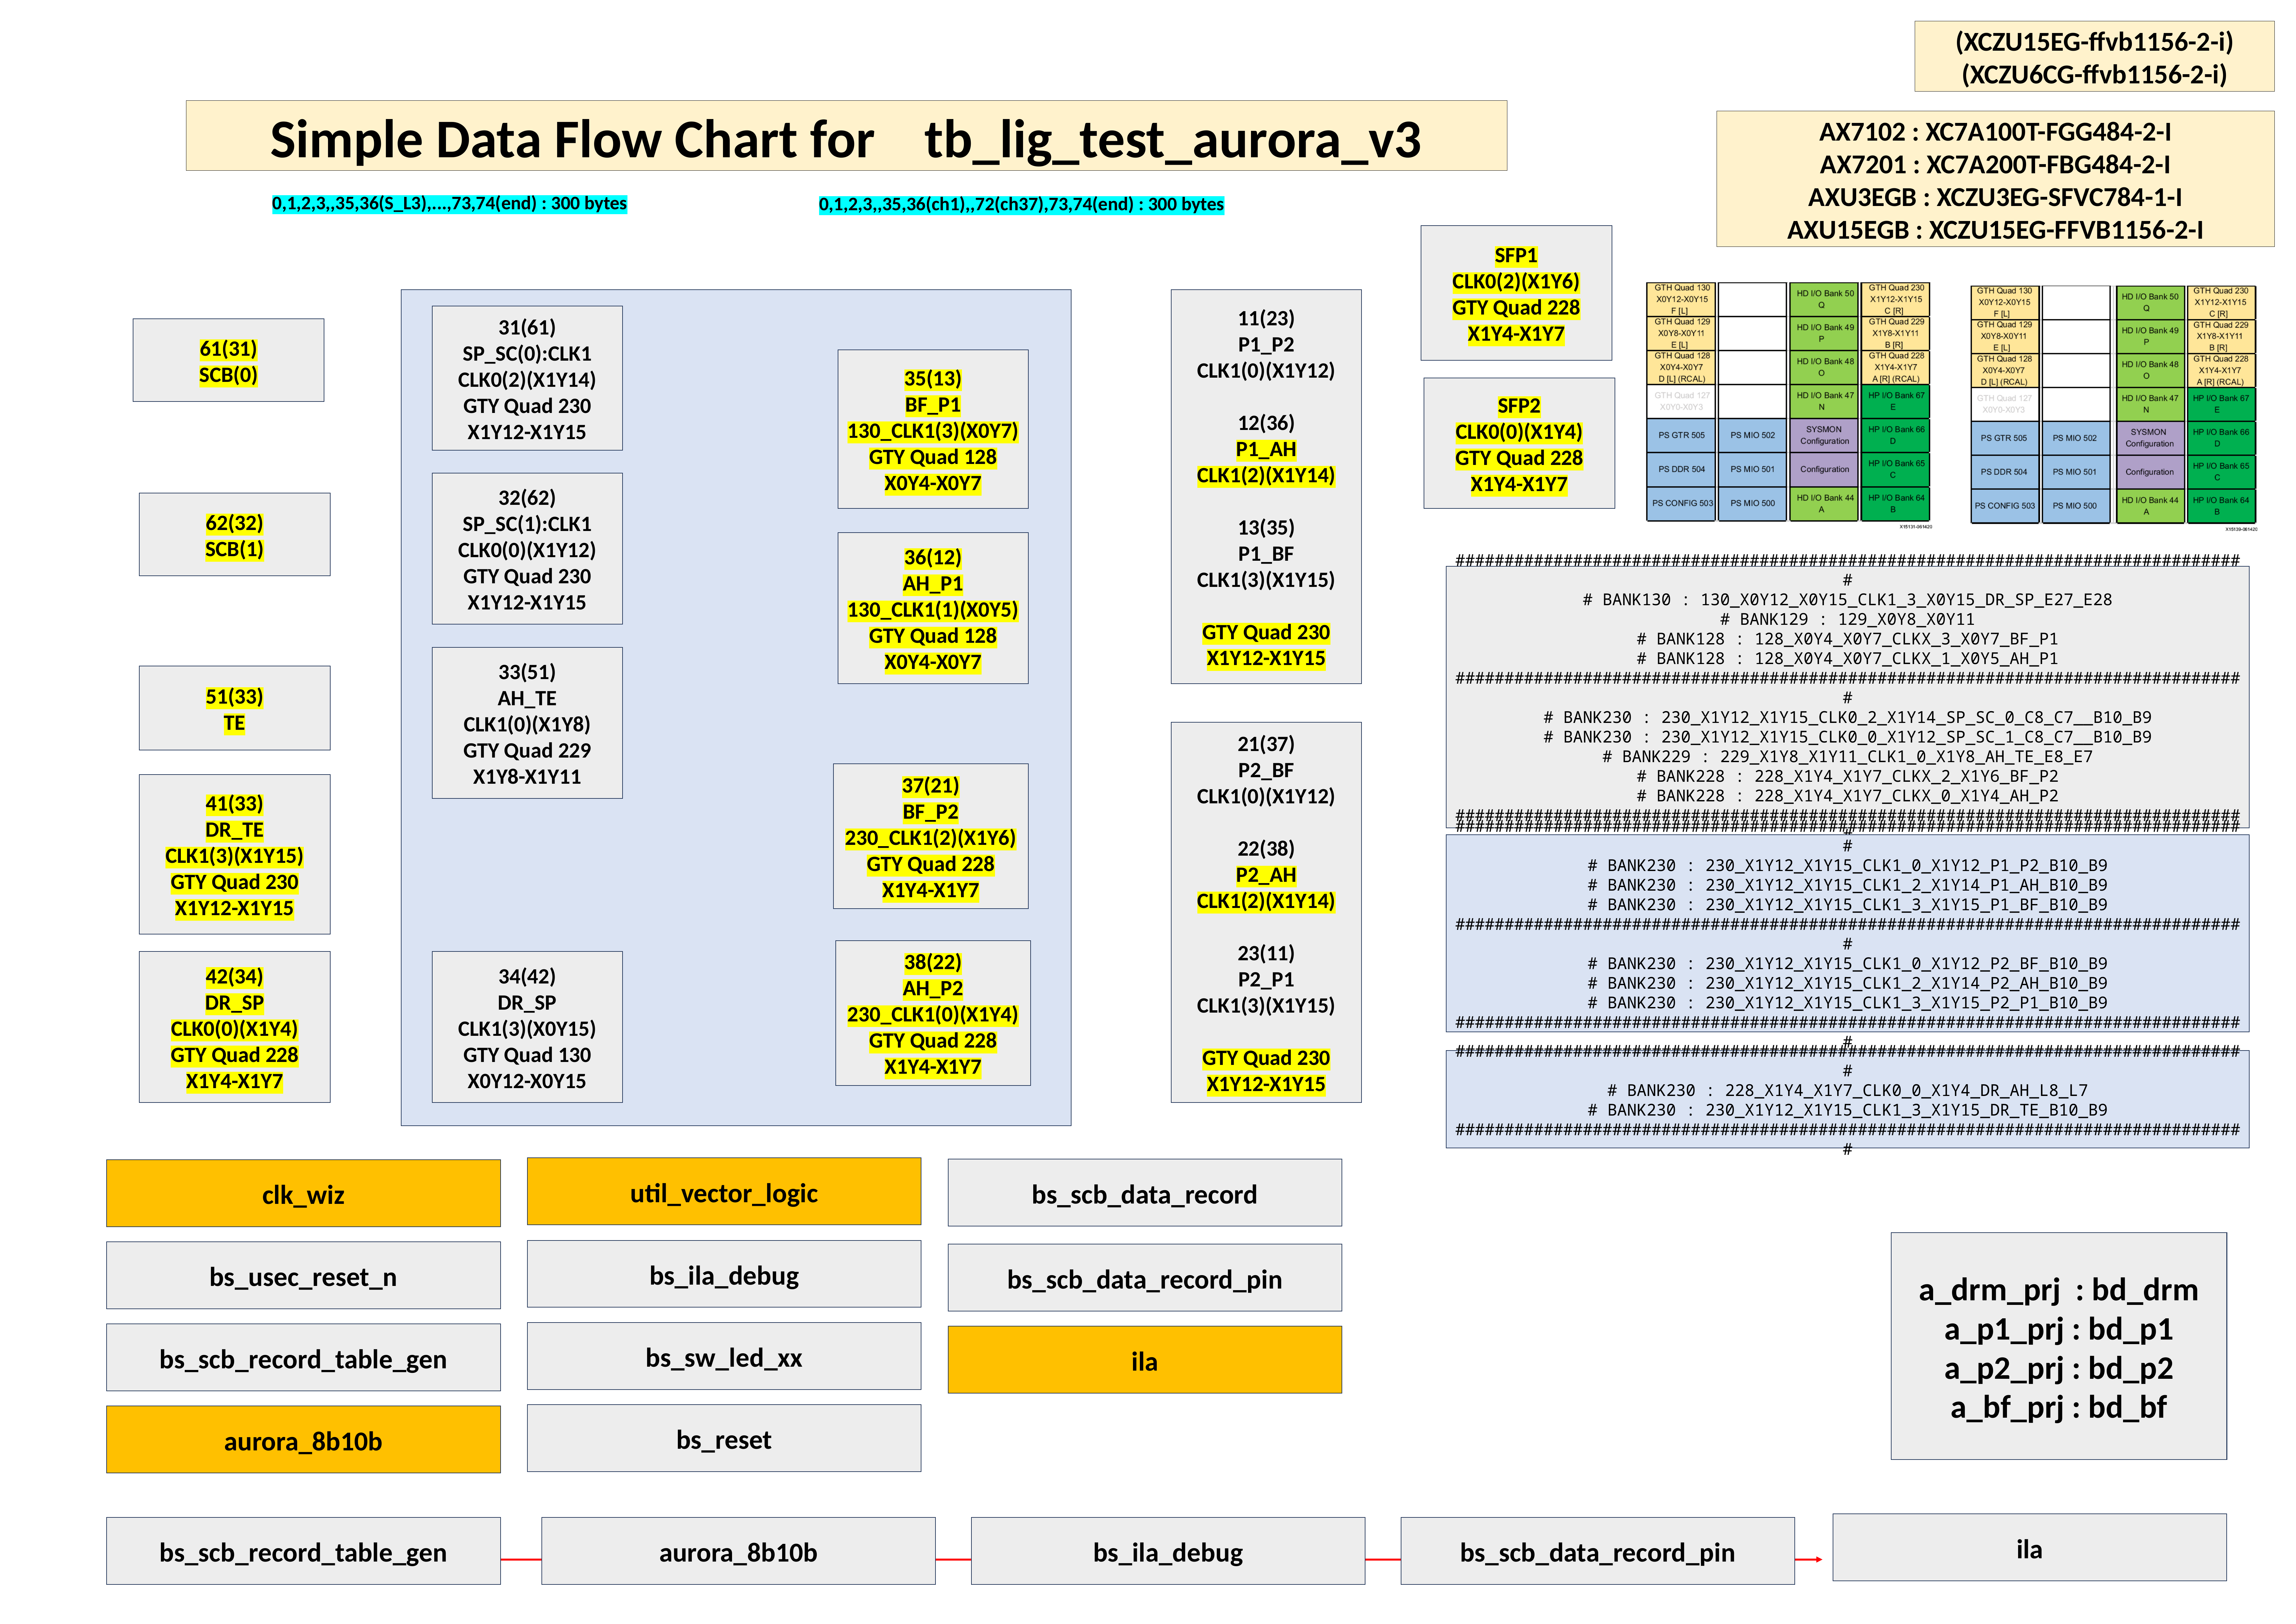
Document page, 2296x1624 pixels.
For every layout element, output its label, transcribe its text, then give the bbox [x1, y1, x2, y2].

text_box bs_scb_data_record_pin [1401, 1517, 1795, 1559]
text_box bs_scb_record_table_gen [106, 1324, 501, 1391]
text_box 38(22) AH_P2 230_CLK1(0)(X1Y4) GTY Quad 228 X1Y4-X1Y7 [835, 940, 1031, 1086]
text_box aurora_8b10b [106, 1406, 501, 1473]
text_box ila [948, 1326, 1342, 1393]
text_box bs_ila_debug [971, 1560, 1365, 1585]
text_box bs_usec_reset_n [106, 1241, 501, 1309]
text_box bs_ila_debug [971, 1517, 1365, 1559]
text_box 61(31) SCB(0) [133, 318, 324, 402]
text_box bs_sw_led_xx [527, 1322, 921, 1390]
text_box [401, 289, 1071, 1126]
text_box bs_scb_data_record [948, 1159, 1342, 1226]
text_box ################################################################################# # BANK230 : 228_X1Y4_X1Y7_CLK0_0_X1Y4_DR_AH_L8_L7 # BANK230 : 230_X1Y12_X1Y15_CLK1_3_X1Y15_DR_TE_B10_B9 ################################################################################# [1446, 1050, 2250, 1148]
text_box SFP2 CLK0(0)(X1Y4) GTY Quad 228 X1Y4-X1Y7 [1424, 378, 1615, 509]
text_box 42(34) DR_SP CLK0(0)(X1Y4) GTY Quad 228 X1Y4-X1Y7 [139, 951, 331, 1103]
text_box bs_reset [527, 1404, 921, 1472]
text_box clk_wiz [106, 1159, 501, 1227]
picture [1960, 278, 2266, 531]
text_box 37(21) BF_P2 230_CLK1(2)(X1Y6) GTY Quad 228 X1Y4-X1Y7 [833, 763, 1029, 909]
text_box bs_scb_data_record_pin [948, 1244, 1342, 1311]
text_box 31(61) SP_SC(0):CLK1 CLK0(2)(X1Y14) GTY Quad 230 X1Y12-X1Y15 [432, 306, 623, 451]
text_box bs_ila_debug [527, 1240, 921, 1308]
text_box 33(51) AH_TE CLK1(0)(X1Y8) GTY Quad 229 X1Y8-X1Y11 [432, 647, 623, 799]
text_box 21(37) P2_BF CLK1(0)(X1Y12) 22(38) P2_AH CLK1(2)(X1Y14) 23(11) P2_P1 CLK1(3)(X1Y15) GTY Quad 230 X1Y12-X1Y15 [1171, 722, 1362, 1103]
text_box util_vector_logic [527, 1157, 921, 1225]
text_box bs_scb_data_record_pin [1401, 1560, 1795, 1585]
text_box 11(23) P1_P2 CLK1(0)(X1Y12) 12(36) P1_AH CLK1(2)(X1Y14) 13(35) P1_BF CLK1(3)(X1Y15) GTY Quad 230 X1Y12-X1Y15 [1171, 289, 1362, 684]
text_box 51(33) TE [139, 666, 331, 750]
text_box ila [1833, 1513, 2227, 1581]
text_box SFP1 CLK0(2)(X1Y6) GTY Quad 228 X1Y4-X1Y7 [1421, 225, 1612, 361]
text_box 35(13) BF_P1 130_CLK1(3)(X0Y7) GTY Quad 128 X0Y4-X0Y7 [838, 350, 1029, 509]
text_box 36(12) AH_P1 130_CLK1(1)(X0Y5) GTY Quad 128 X0Y4-X0Y7 [838, 532, 1029, 684]
text_box aurora_8b10b [541, 1560, 936, 1585]
text_box ################################################################################# # BANK230 : 230_X1Y12_X1Y15_CLK1_0_X1Y12_P1_P2_B10_B9 # BANK230 : 230_X1Y12_X1Y15_CLK1_2_X1Y14_P1_AH_B10_B9 # BANK230 : 230_X1Y12_X1Y15_CLK1_3_X1Y15_P1_BF_B10_B9 ################################################################################# # BANK230 : 230_X1Y12_X1Y15_CLK1_0_X1Y12_P2_BF_B10_B9 # BANK230 : 230_X1Y12_X1Y15_CLK1_2_X1Y14_P2_AH_B10_B9 # BANK230 : 230_X1Y12_X1Y15_CLK1_3_X1Y15_P2_P1_B10_B9 ################################################################################# [1446, 834, 2250, 1032]
text_box a_drm_prj : bd_drm a_p1_prj : bd_p1 a_p2_prj : bd_p2 a_bf_prj : bd_bf [1891, 1232, 2227, 1460]
text_box AX7102 : XC7A100T-FGG484-2-I AX7201 : XC7A200T-FBG484-2-I AXU3EGB : XCZU3EG-SFVC784-1-I AXU15EGB : XCZU15EG-FFVB1156-2-I [1717, 111, 2275, 247]
text_box ################################################################################# # BANK130 : 130_X0Y12_X0Y15_CLK1_3_X0Y15_DR_SP_E27_E28 # BANK129 : 129_X0Y8_X0Y11 # BANK128 : 128_X0Y4_X0Y7_CLKX_3_X0Y7_BF_P1 # BANK128 : 128_X0Y4_X0Y7_CLKX_1_X0Y5_AH_P1 ################################################################################# # BANK230 : 230_X1Y12_X1Y15_CLK0_2_X1Y14_SP_SC_0_C8_C7__B10_B9 # BANK230 : 230_X1Y12_X1Y15_CLK0_0_X1Y12_SP_SC_1_C8_C7__B10_B9 # BANK229 : 229_X1Y8_X1Y11_CLK1_0_X1Y8_AH_TE_E8_E7 # BANK228 : 228_X1Y4_X1Y7_CLKX_2_X1Y6_BF_P2 # BANK228 : 228_X1Y4_X1Y7_CLKX_0_X1Y4_AH_P2 ################################################################################# [1446, 566, 2250, 828]
text_box 0,1,2,3,,35,36(S_L3),...,73,74(end) : 300 bytes [201, 188, 699, 216]
text_box 0,1,2,3,,35,36(ch1),,72(ch37),73,74(end) : 300 bytes [773, 189, 1271, 217]
text_box (XCZU15EG-ffvb1156-2-i) (XCZU6CG-ffvb1156-2-i) [1915, 21, 2275, 92]
text_box aurora_8b10b [541, 1517, 936, 1559]
picture [1636, 274, 1942, 532]
text_box 32(62) SP_SC(1):CLK1 CLK0(0)(X1Y12) GTY Quad 230 X1Y12-X1Y15 [432, 473, 623, 624]
text_box 41(33) DR_TE CLK1(3)(X1Y15) GTY Quad 230 X1Y12-X1Y15 [139, 774, 331, 934]
text_box Simple Data Flow Chart for tb_lig_test_aurora_v3 [186, 100, 1507, 171]
text_box 62(32) SCB(1) [139, 493, 331, 576]
text_box 34(42) DR_SP CLK1(3)(X0Y15) GTY Quad 130 X0Y12-X0Y15 [432, 951, 623, 1103]
text_box bs_scb_record_table_gen [106, 1517, 501, 1585]
